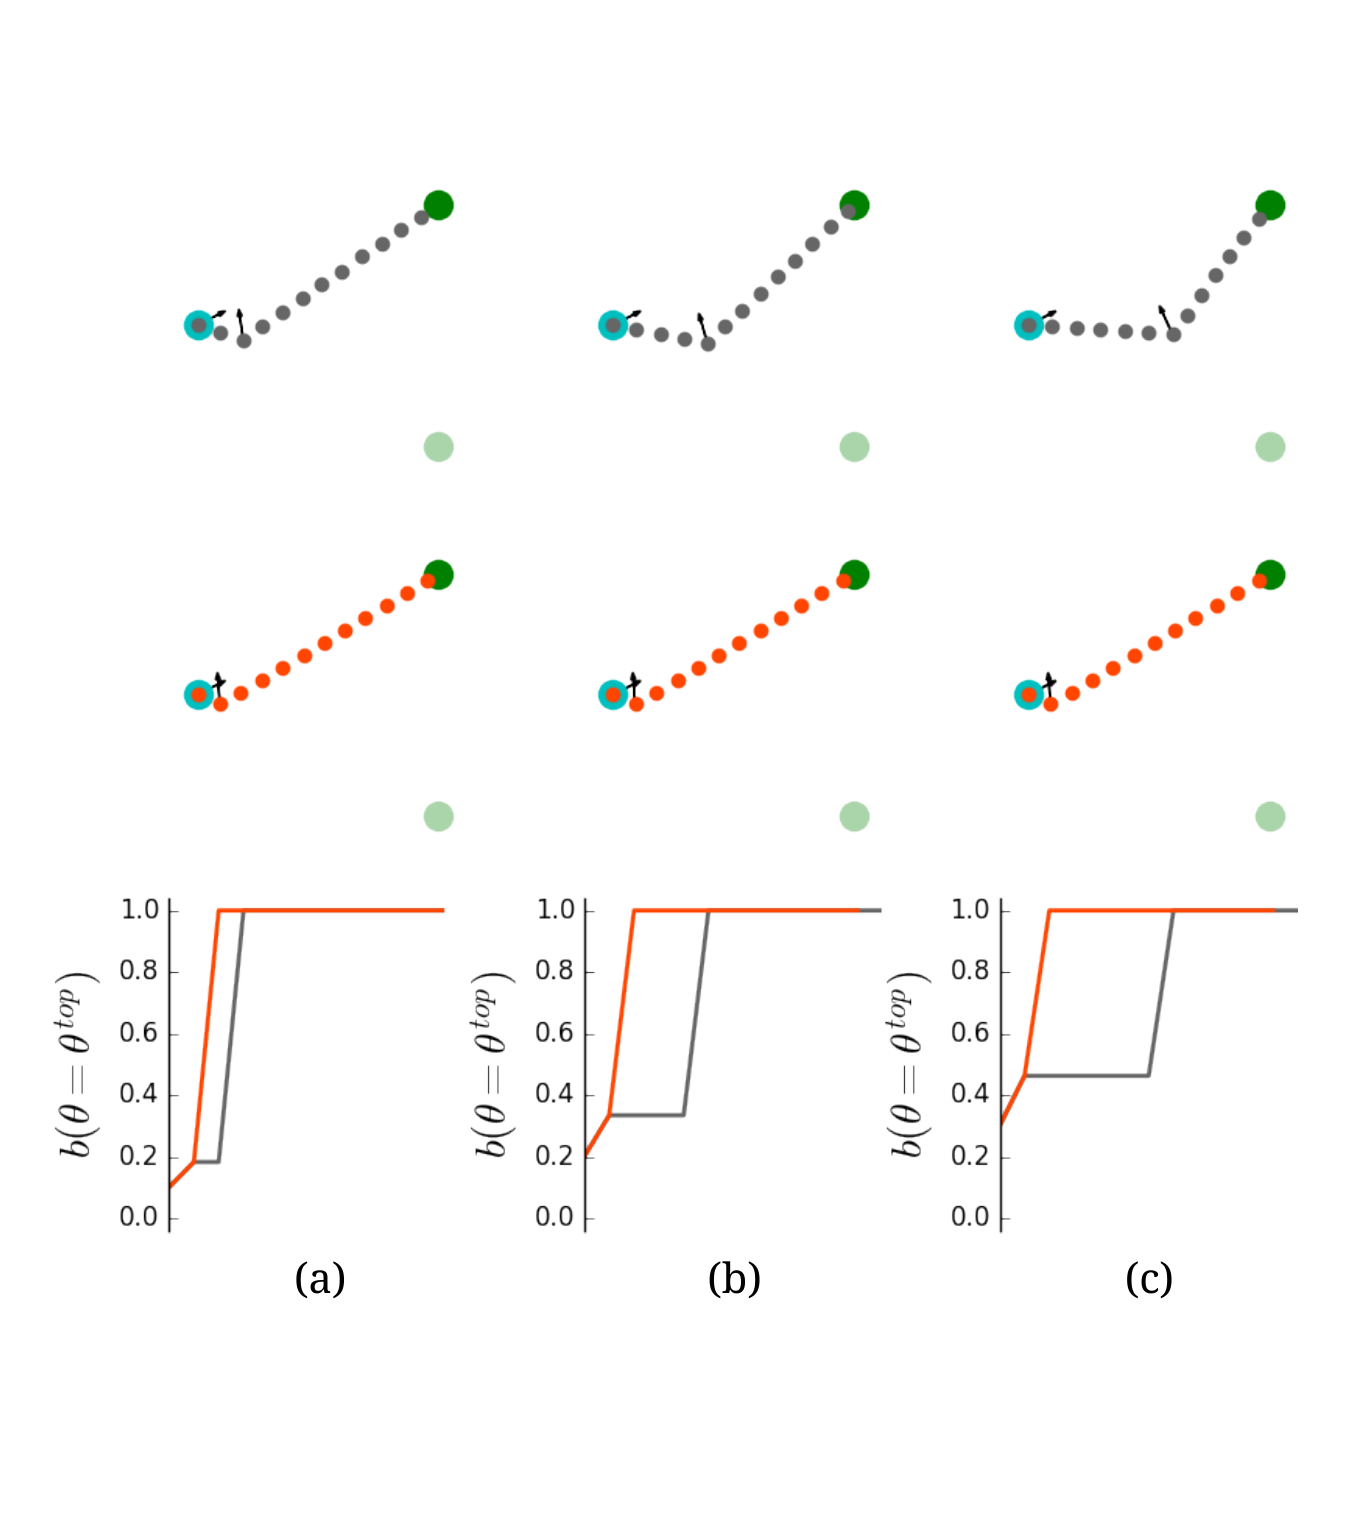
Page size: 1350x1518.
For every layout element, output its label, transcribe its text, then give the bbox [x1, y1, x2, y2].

text_box (b) [683, 1244, 786, 1309]
text_box (c) [1098, 1244, 1201, 1309]
picture [52, 158, 1298, 1234]
text_box (a) [269, 1244, 372, 1309]
